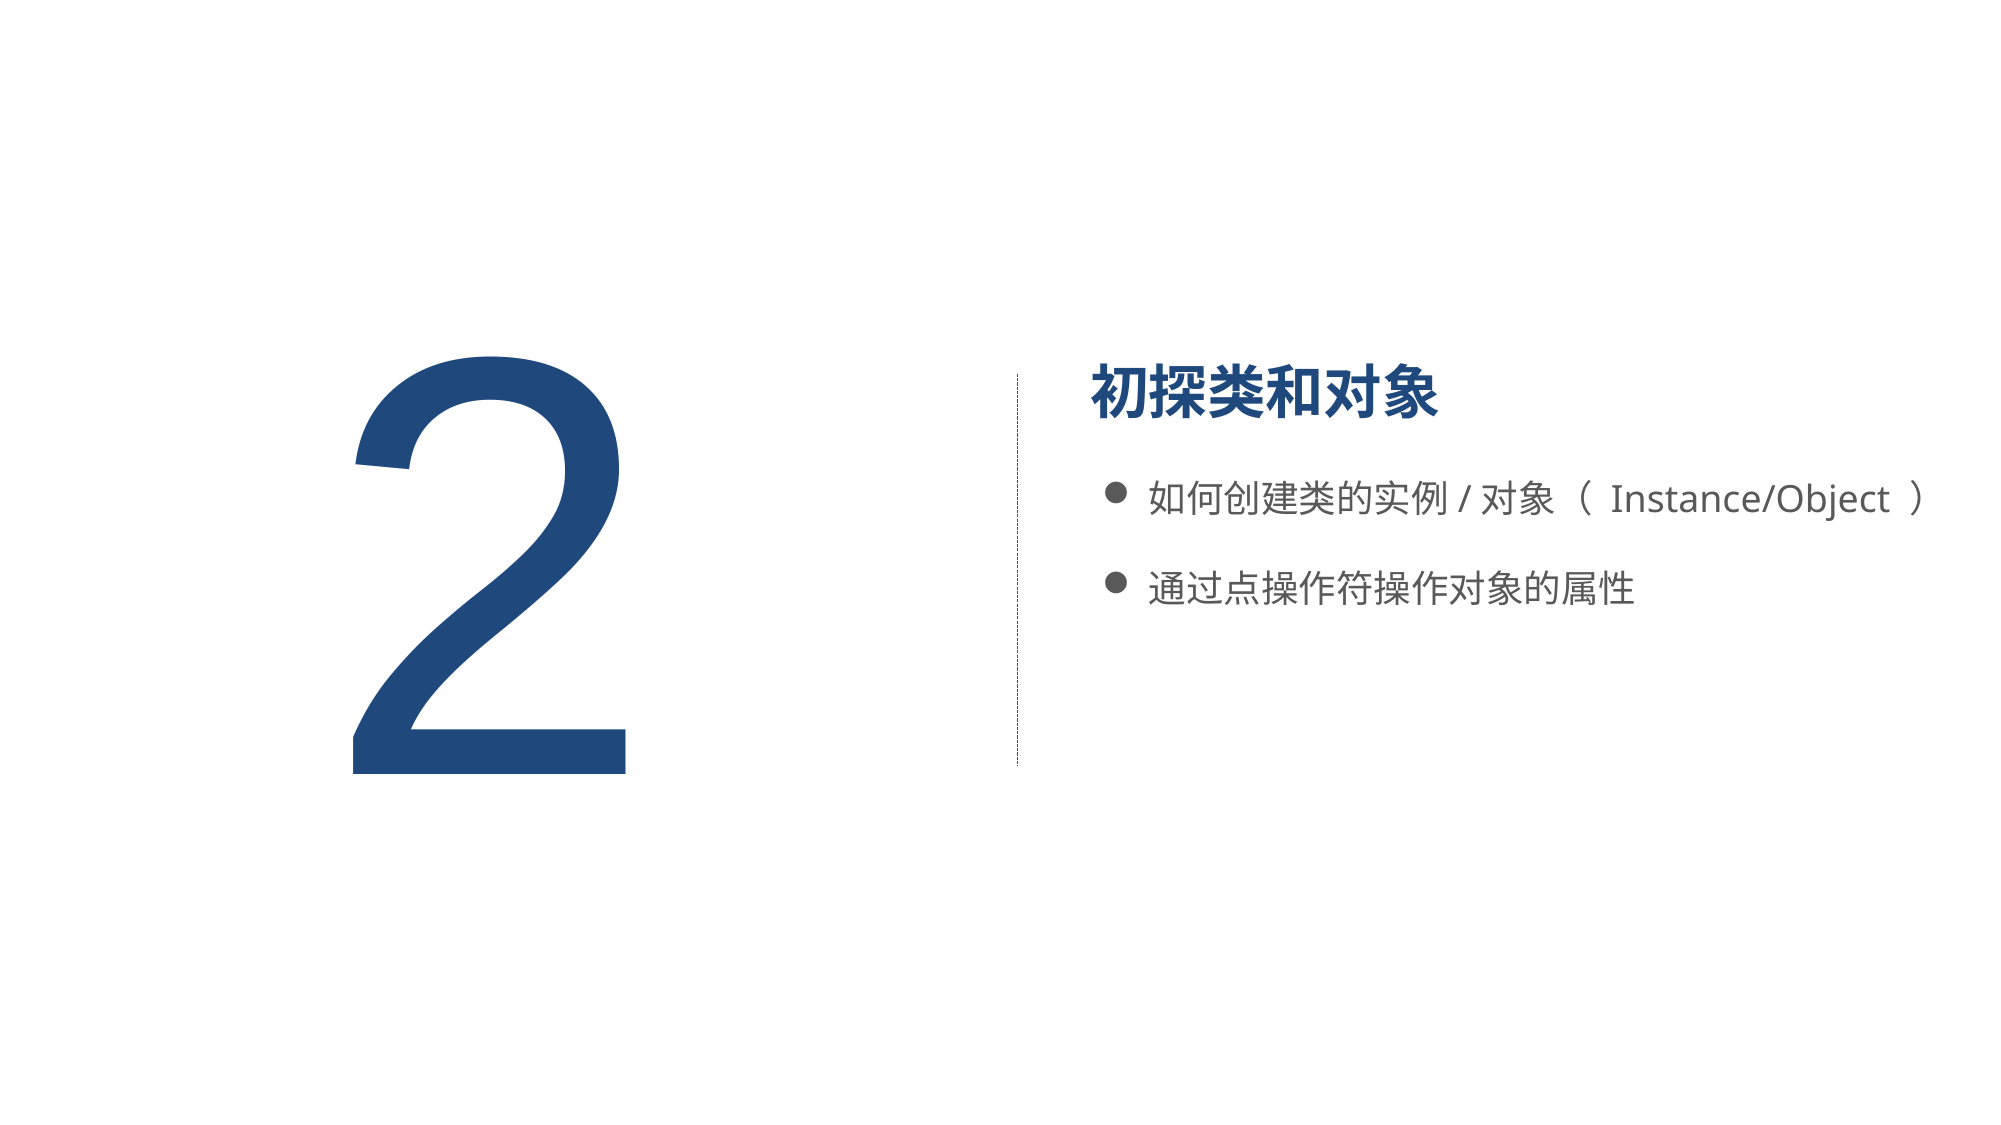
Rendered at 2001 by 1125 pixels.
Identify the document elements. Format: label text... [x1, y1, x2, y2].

text_box 如何创建类的实例/对象（ Instance/Object ） 通过点操作符操作对象的属性 [1087, 467, 1962, 618]
text_box 2 [0, 0, 1331, 1125]
text_box 初探类和对象 [1303, 338, 1787, 442]
